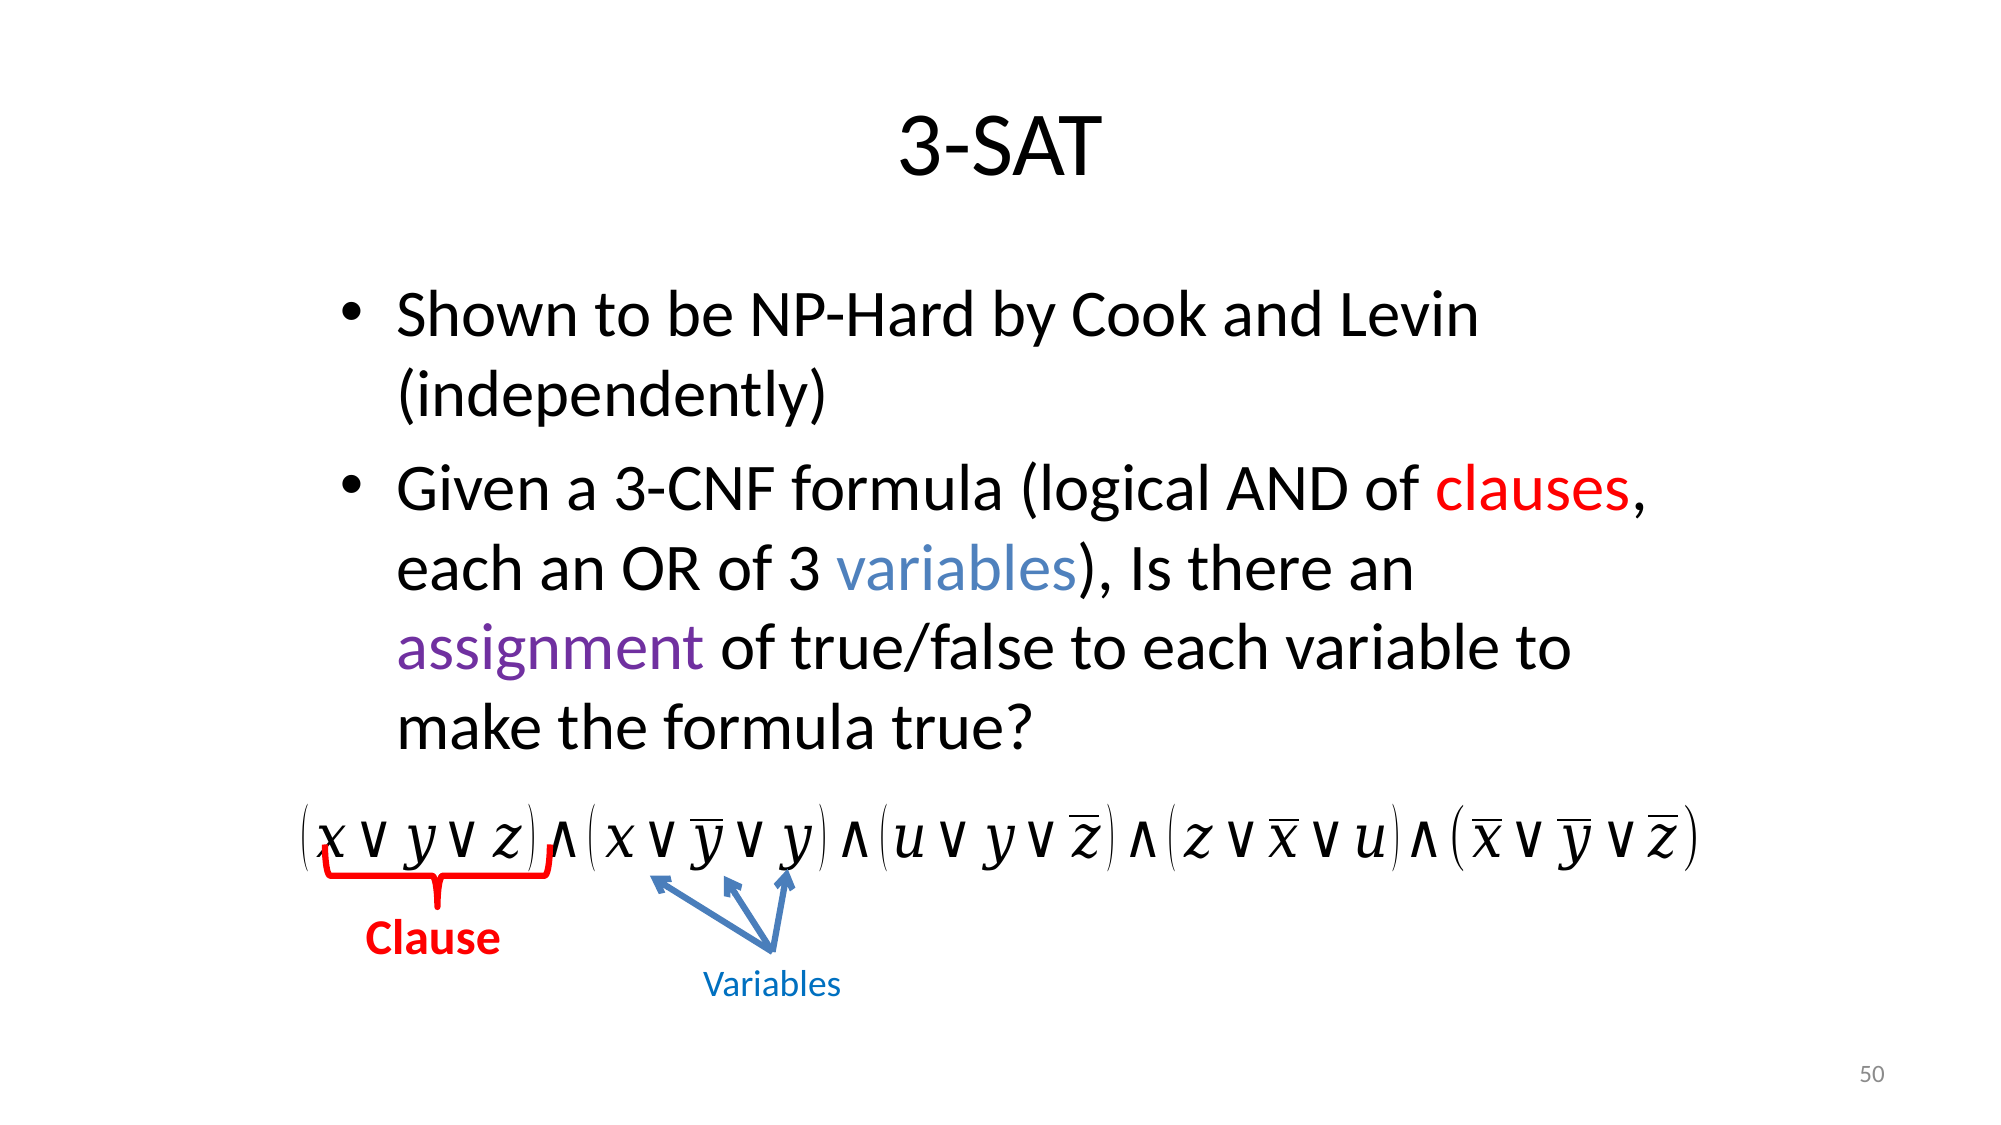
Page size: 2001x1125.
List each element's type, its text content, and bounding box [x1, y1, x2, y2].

text_box Clause [350, 897, 517, 973]
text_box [723, 875, 767, 953]
text_box Variables [688, 951, 857, 1012]
slide_number 50 [1433, 1042, 1900, 1103]
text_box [649, 875, 722, 953]
text_box [324, 844, 551, 908]
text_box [772, 868, 788, 953]
list Shown to be NP-Hard by Cook and Levin (independently) Given a 3-CNF formula (logical AND of clauses, each an OR of 3 variables), Is there an assignment of true/false to each variable to make the formula true? [324, 262, 1675, 800]
title 3-SAT [99, 45, 1900, 233]
